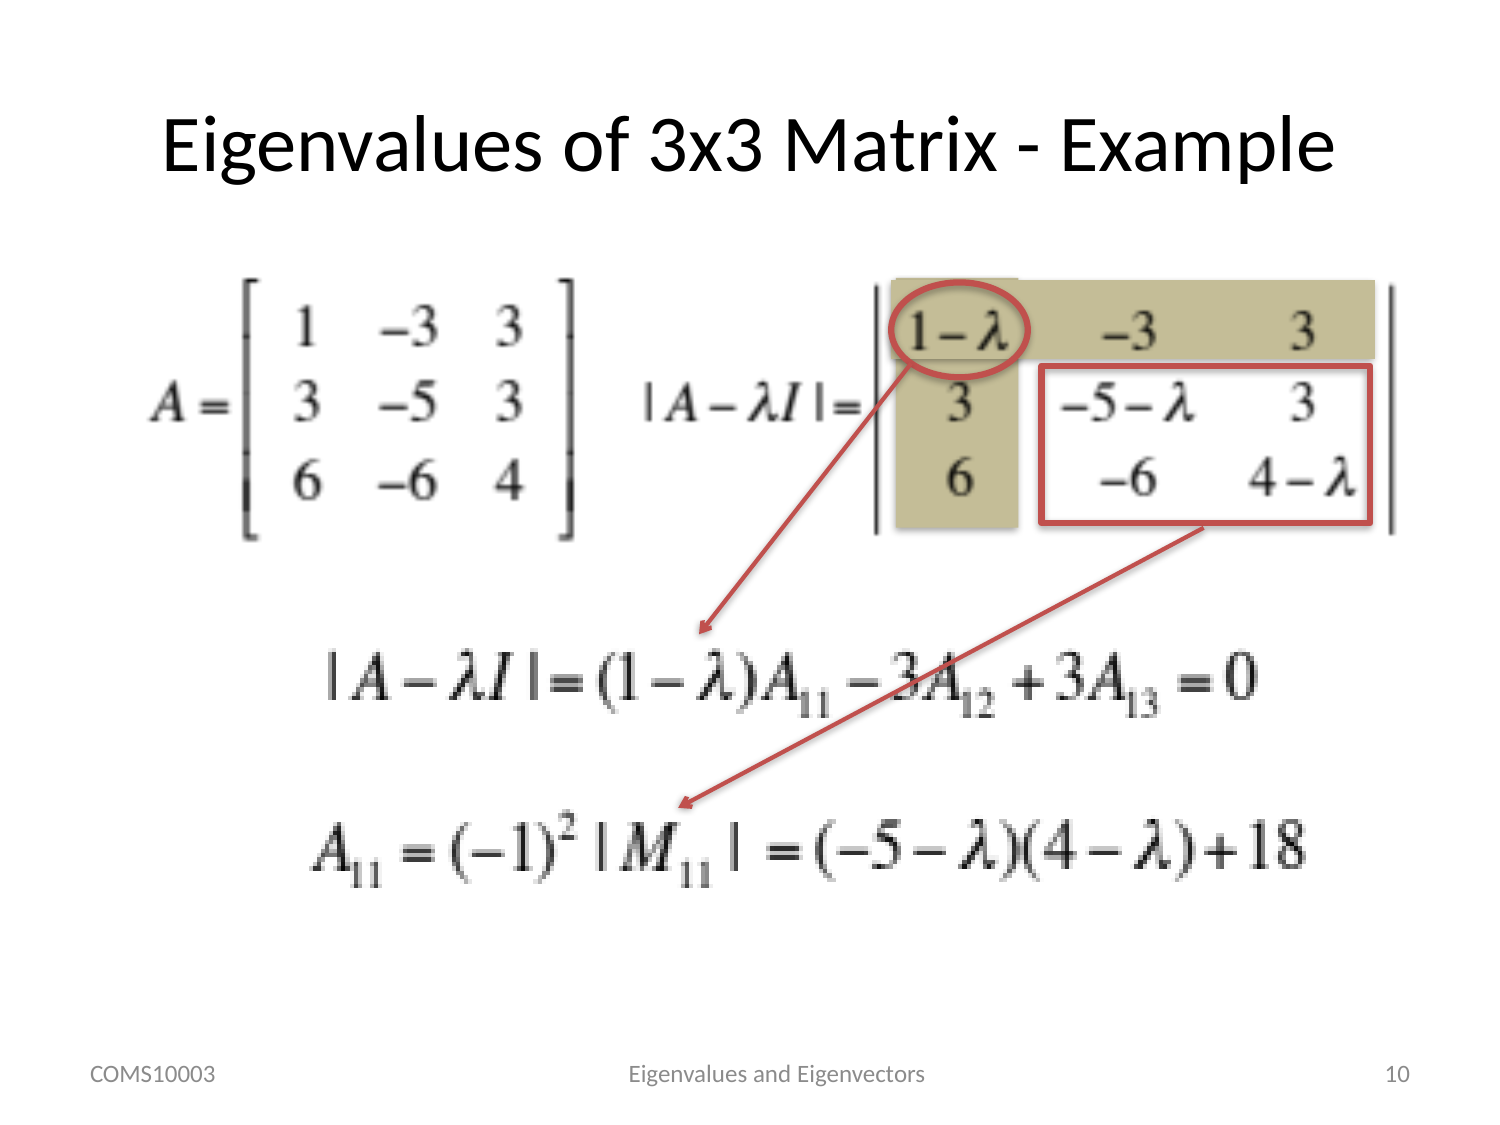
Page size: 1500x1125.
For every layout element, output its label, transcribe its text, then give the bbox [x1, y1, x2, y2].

footer Eigenvalues and Eigenvectors [512, 1042, 1042, 1103]
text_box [141, 265, 579, 547]
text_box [698, 282, 1028, 635]
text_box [677, 365, 1371, 809]
title Eigenvalues of 3x3 Matrix - Example [75, 45, 1425, 233]
slide_number COMS10003 [75, 1042, 425, 1103]
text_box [319, 634, 672, 728]
slide_number 10 [1074, 1042, 1425, 1103]
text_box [742, 805, 1311, 893]
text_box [301, 796, 763, 894]
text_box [638, 272, 1401, 540]
